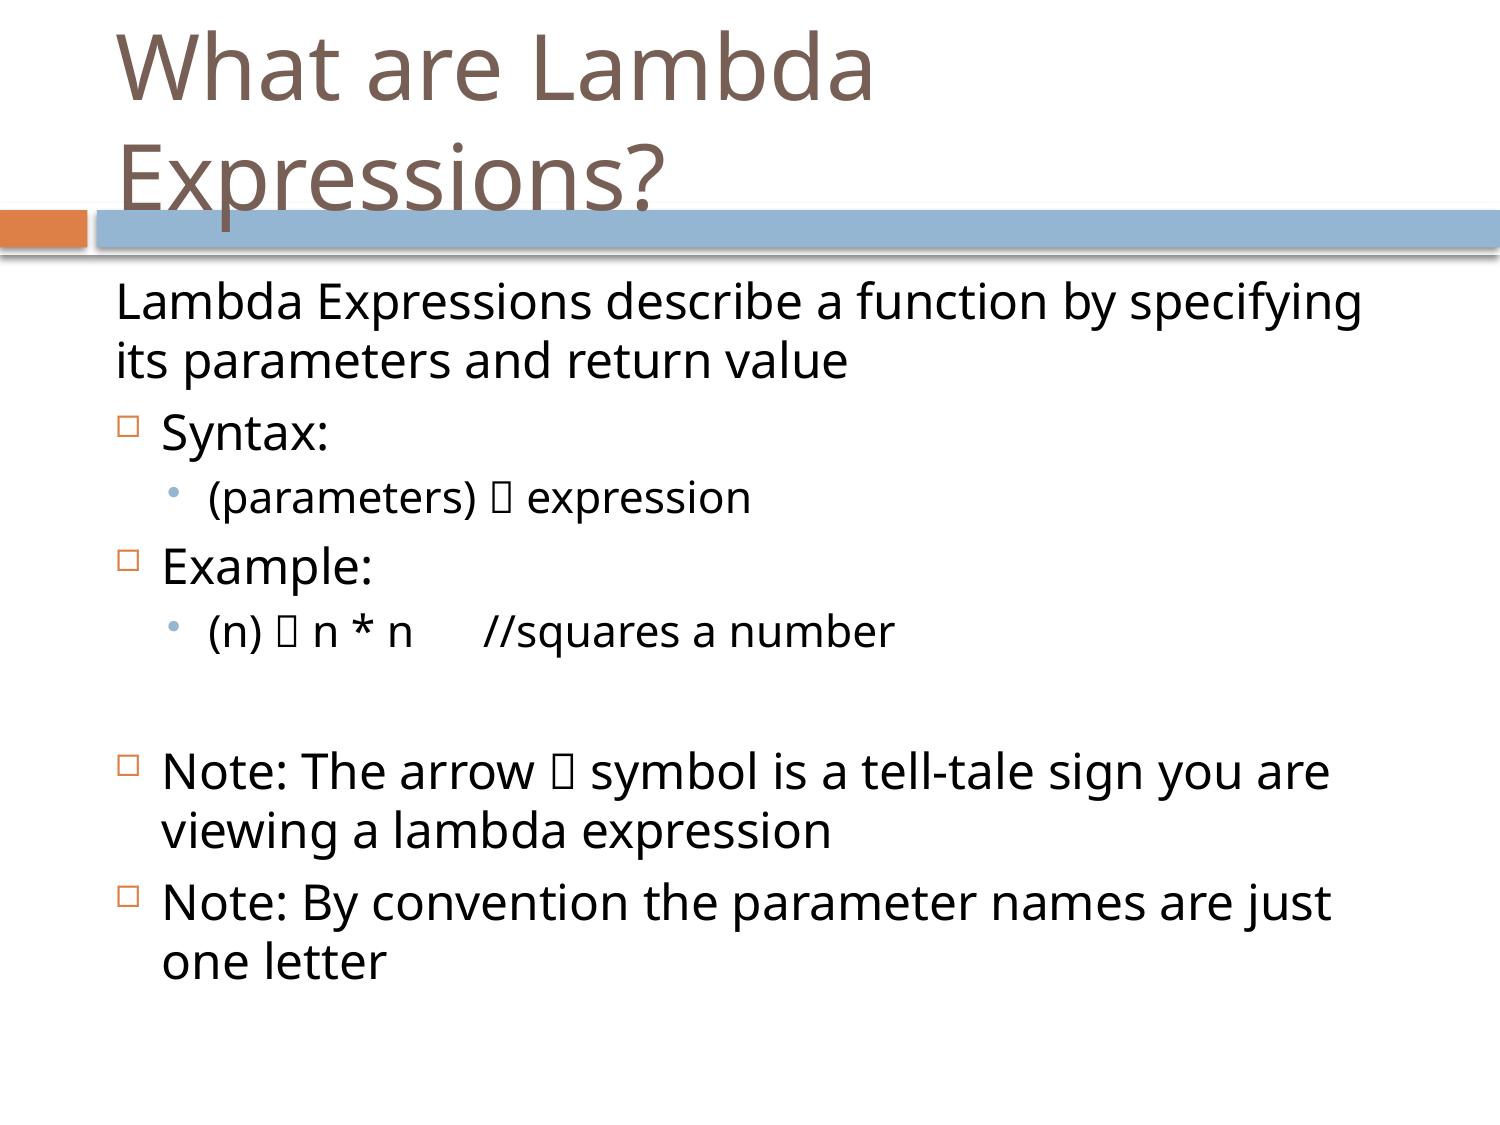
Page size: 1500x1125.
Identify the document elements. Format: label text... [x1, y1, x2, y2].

title What are Lambda Expressions? [100, 37, 1438, 200]
list Lambda Expressions describe a function by specifying its parameters and return value Syntax: (parameters)  expression Example: (n)  n * n //squares a number Note: The arrow  symbol is a tell-tale sign you are viewing a lambda expression Note: By convention the parameter names are just one letter [100, 262, 1438, 1000]
